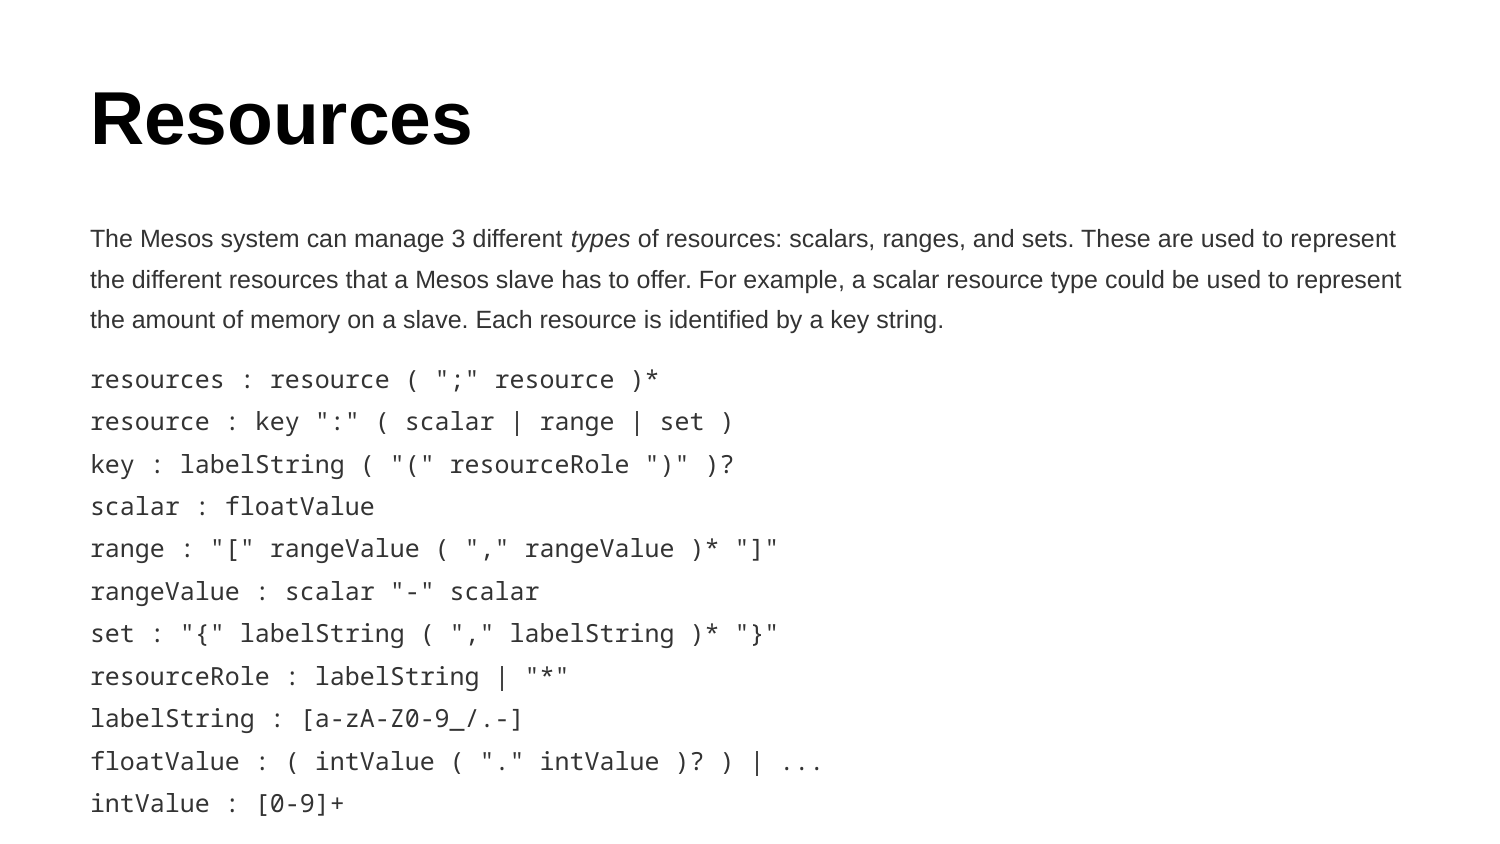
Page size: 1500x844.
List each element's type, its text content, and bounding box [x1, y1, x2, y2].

title Resources [75, 33, 1425, 175]
list The Mesos system can manage 3 different types of resources: scalars, ranges, and sets. These are used to represent the different resources that a Mesos slave has to offer. For example, a scalar resource type could be used to represent the amount of memory on a slave. Each resource is identified by a key string. resources : resource ( ";" resource )* resource : key ":" ( scalar | range | set ) key : labelString ( "(" resourceRole ")" )? scalar : floatValue range : "[" rangeValue ( "," rangeValue )* "]" rangeValue : scalar "-" scalar set : "{" labelString ( "," labelString )* "}" resourceRole : labelString | "*" labelString : [a-zA-Z0-9_/.-] floatValue : ( intValue ( "." intValue )? ) | ... intValue : [0-9]+ [75, 196, 1425, 808]
